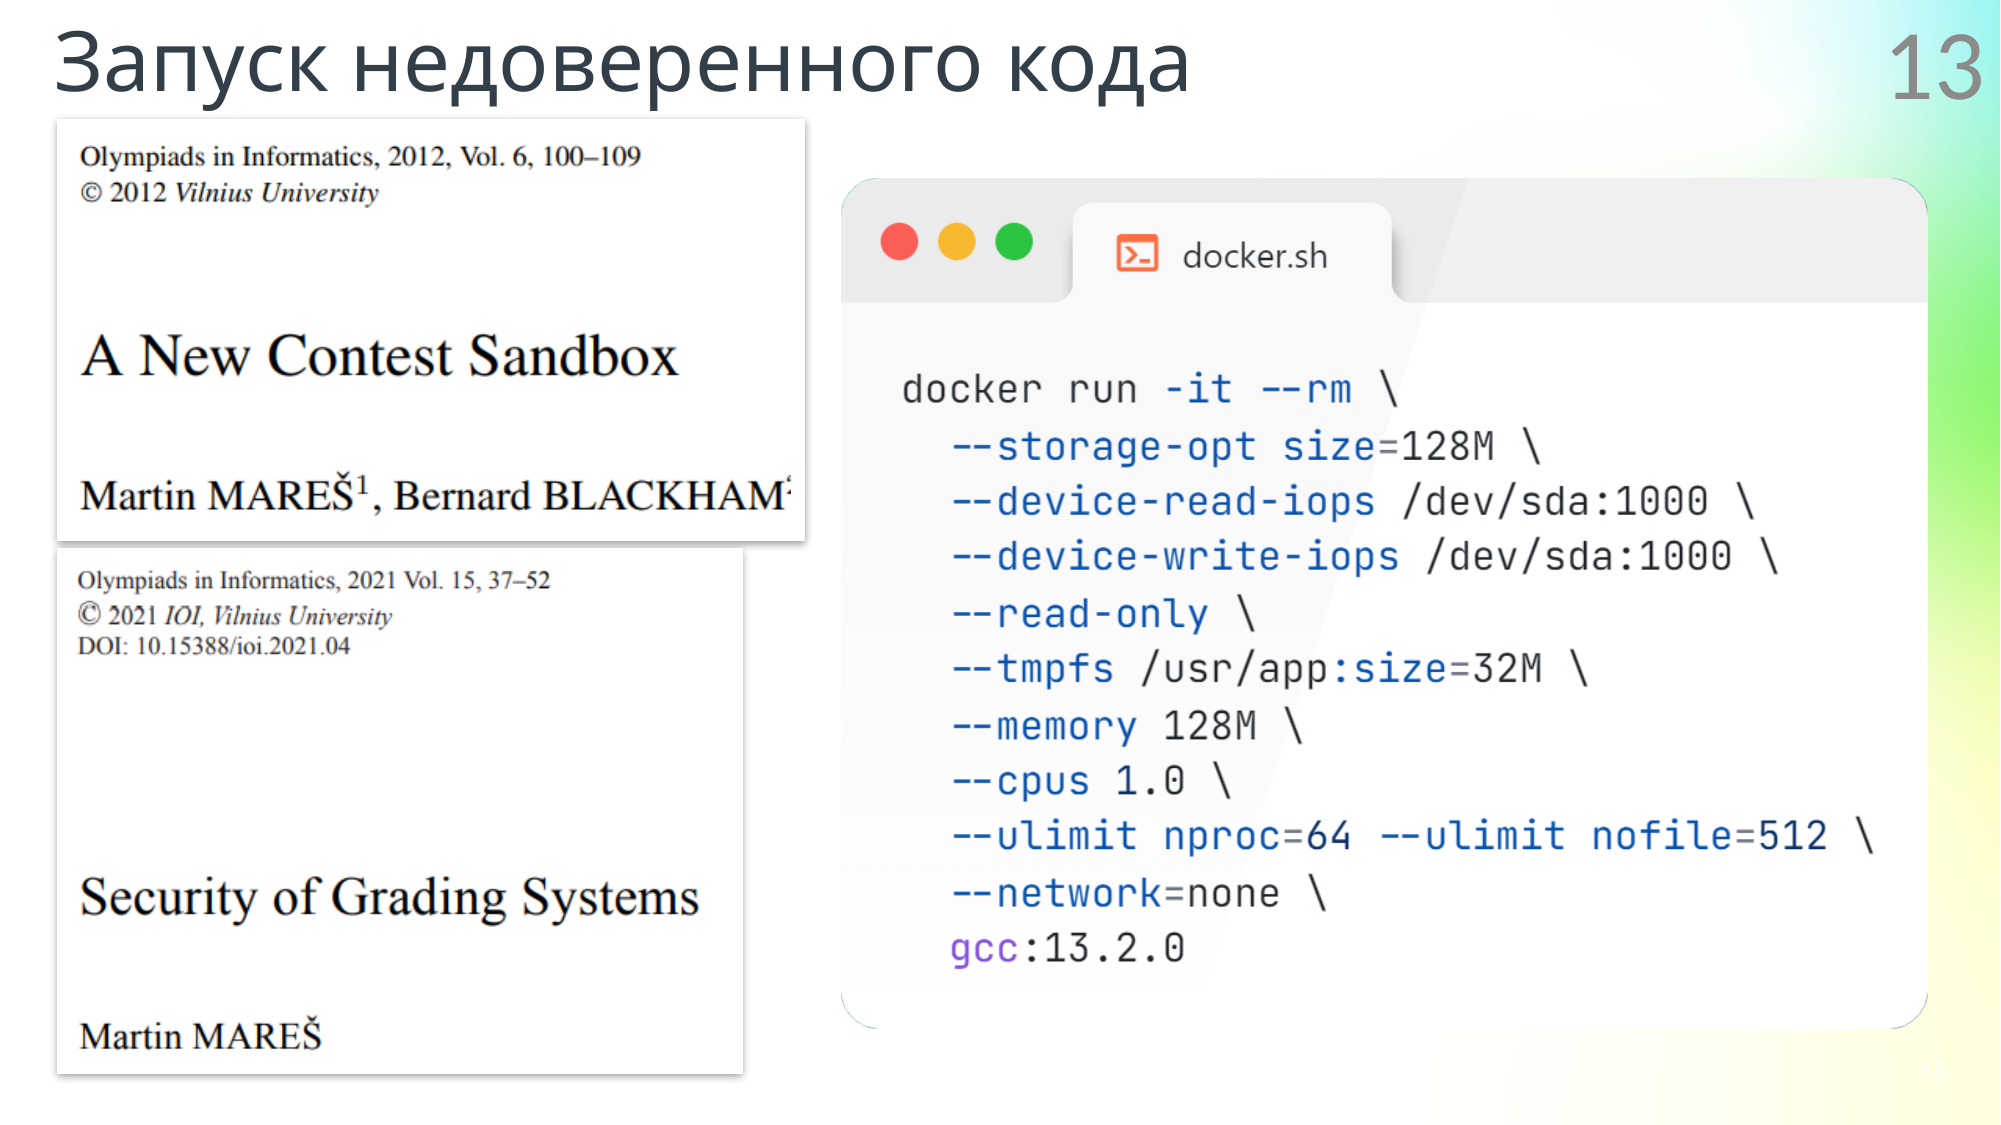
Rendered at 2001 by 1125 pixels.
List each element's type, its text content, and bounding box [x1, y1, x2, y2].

picture [71, 562, 729, 1060]
picture [71, 133, 791, 527]
picture [841, 0, 2000, 1124]
slide_number 13 [1550, 9, 2000, 111]
text_box Запуск недоверенного кода [55, 19, 1402, 133]
